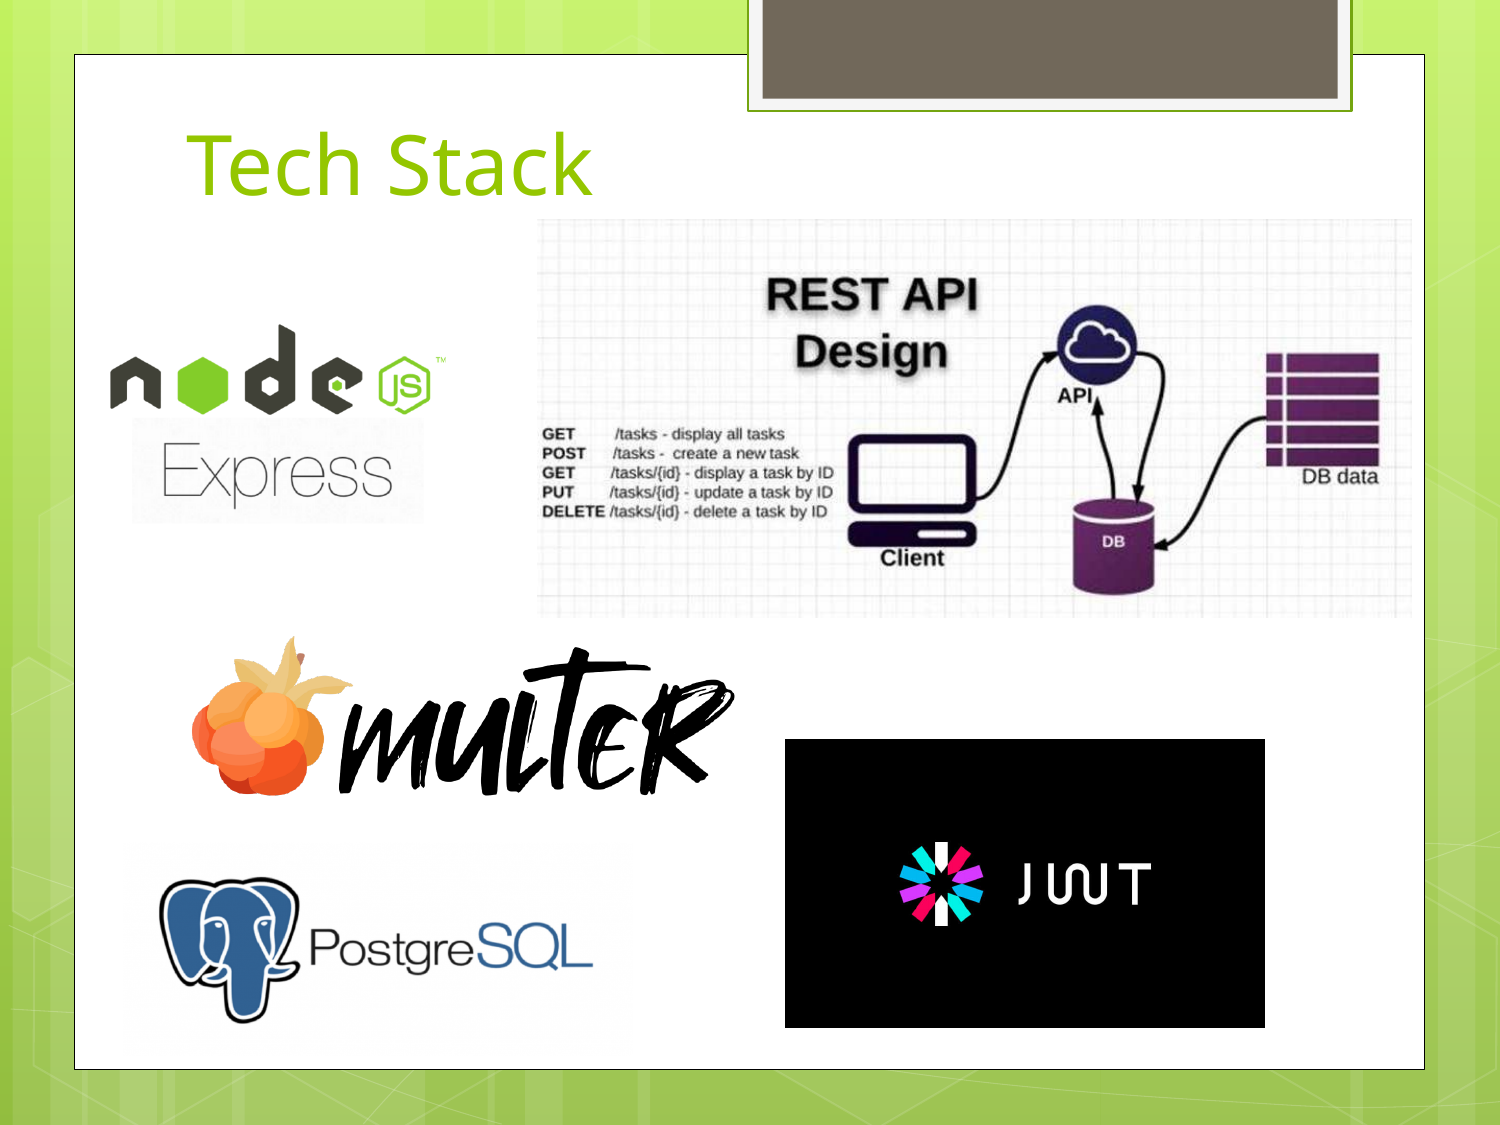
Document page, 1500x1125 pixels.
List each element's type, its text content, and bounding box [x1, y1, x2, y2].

title Tech Stack [171, 90, 1324, 220]
picture [96, 308, 464, 529]
picture [59, 219, 1412, 1056]
